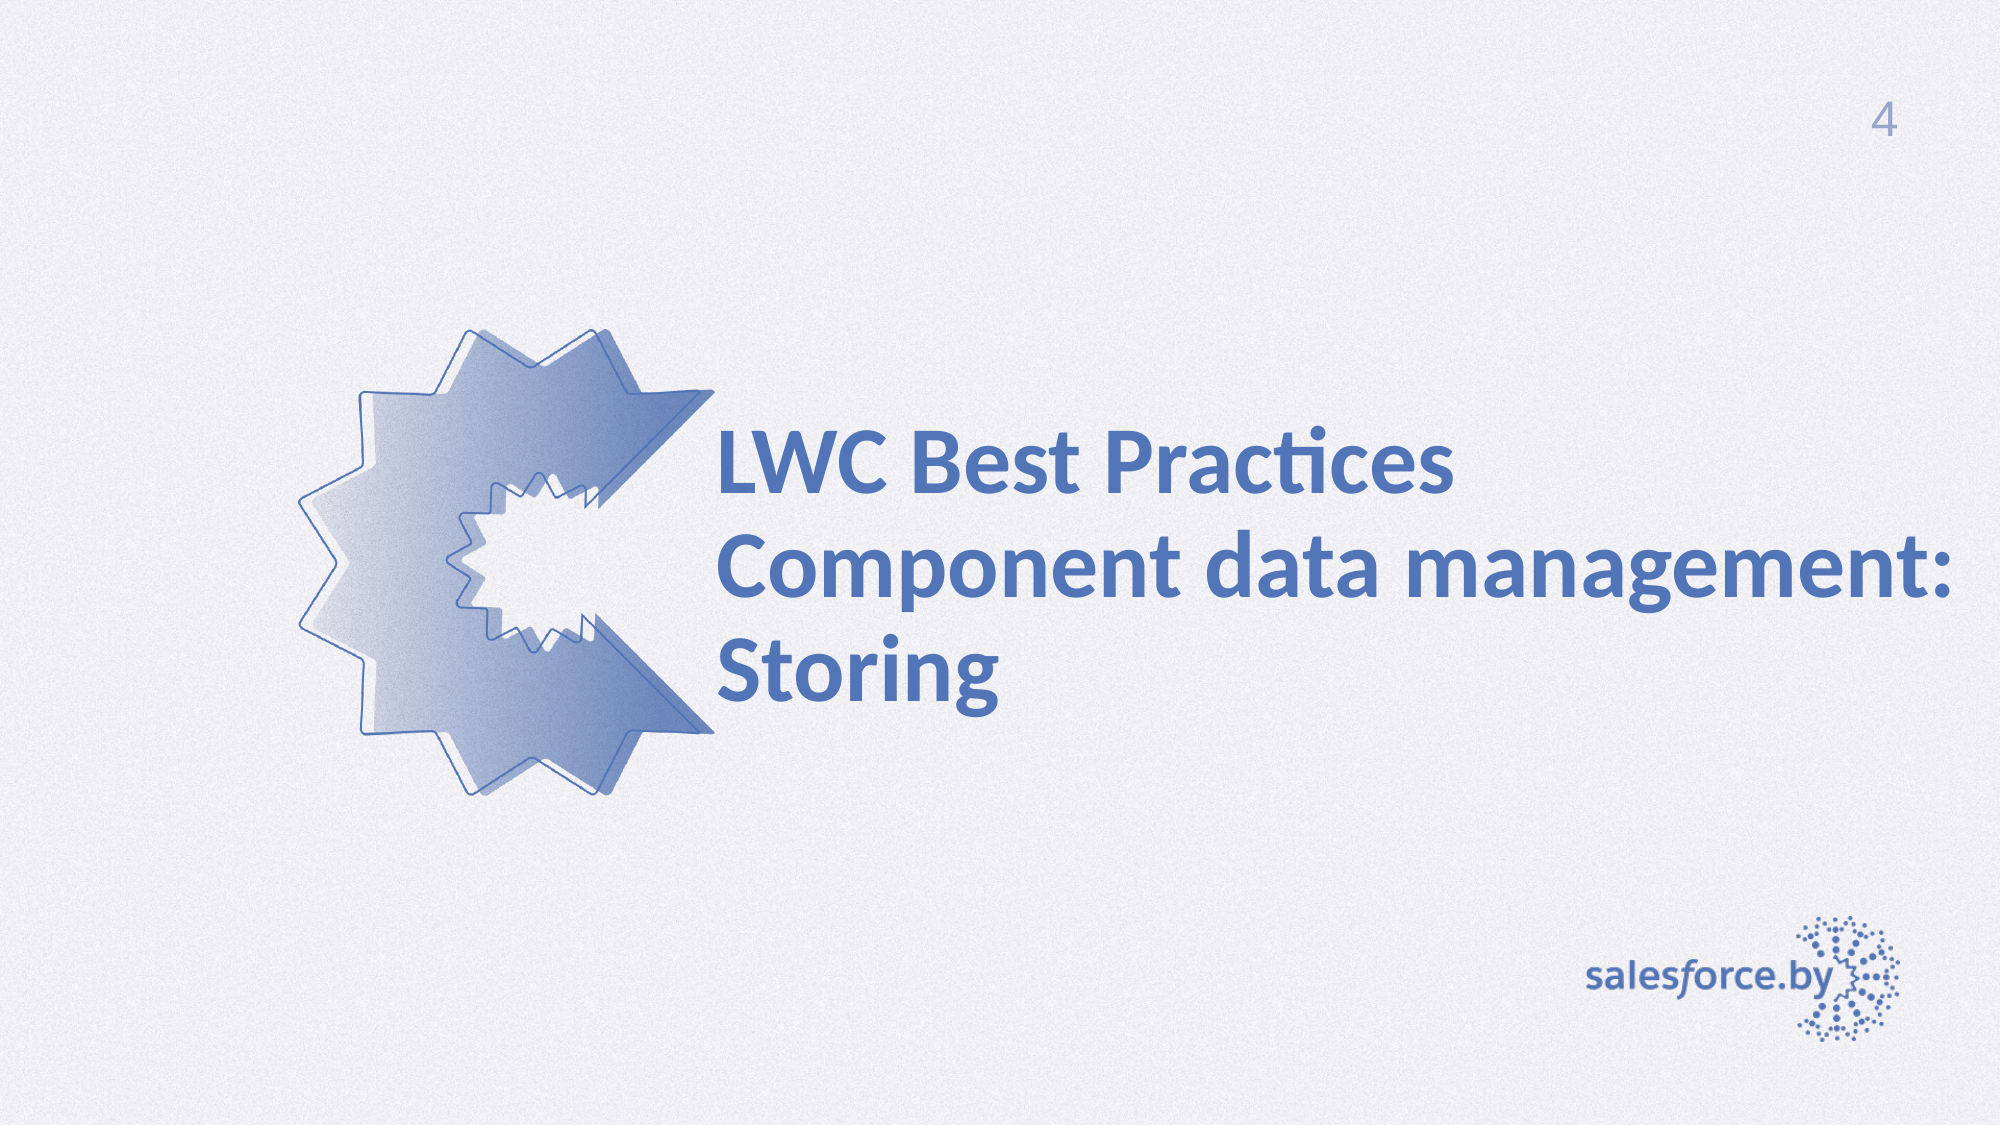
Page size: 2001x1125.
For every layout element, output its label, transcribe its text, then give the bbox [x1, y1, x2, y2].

title LWC Best Practices Component data management: Storing [701, 370, 1979, 763]
slide_number 4 [1463, 86, 1914, 147]
picture [0, 0, 2000, 1125]
